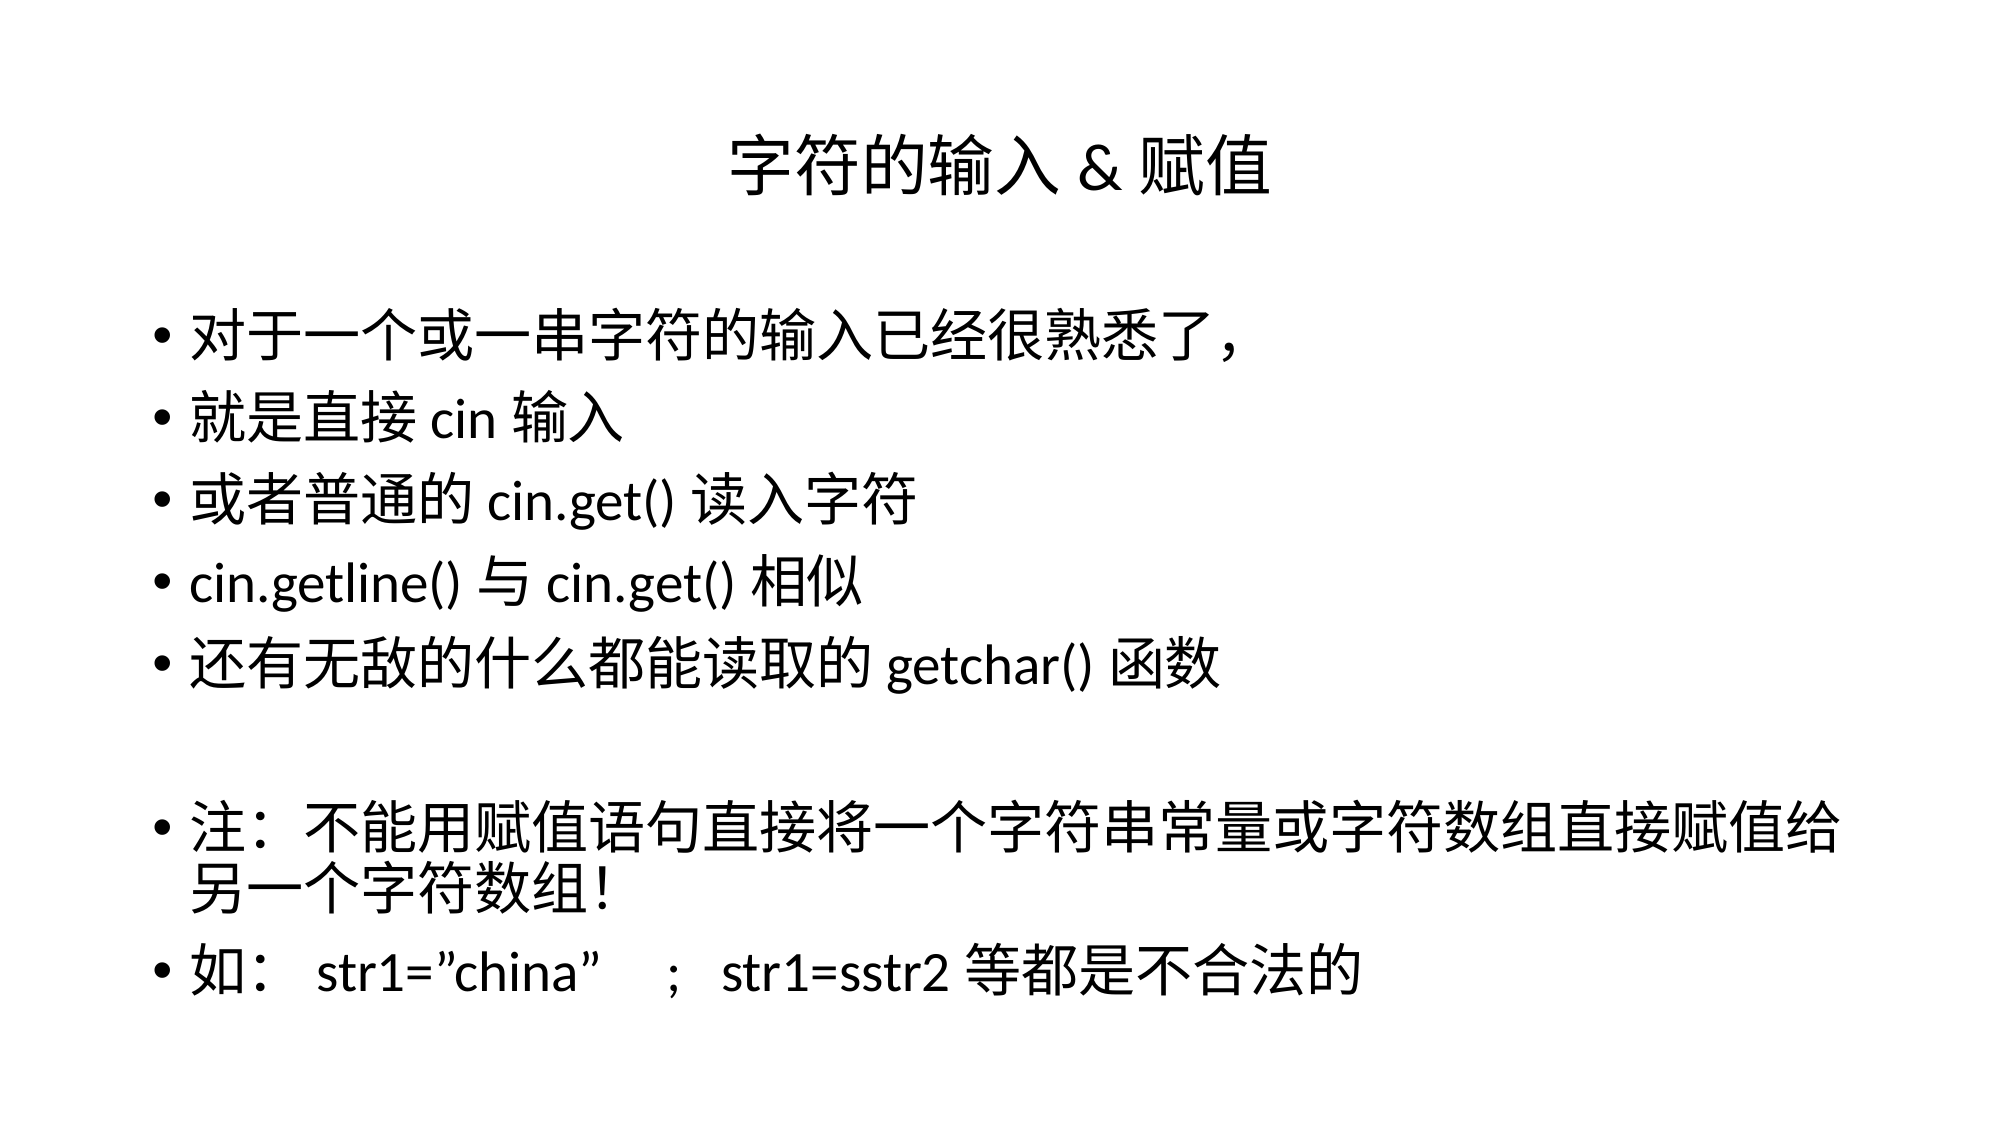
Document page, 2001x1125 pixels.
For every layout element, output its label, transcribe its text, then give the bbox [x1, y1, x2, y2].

list 对于一个或一串字符的输入已经很熟悉了， 就是直接cin输入 或者普通的cin.get()读入字符 cin.getline()与cin.get()相似 还有无敌的什么都能读取的getchar()函数 注：不能用赋值语句直接将一个字符串常量或字符数组直接赋值给另一个字符数组！ 如：str1=”china” ; str1=sstr2等都是不合法的 [137, 299, 1863, 1014]
title 字符的输入&赋值 [137, 59, 1863, 278]
